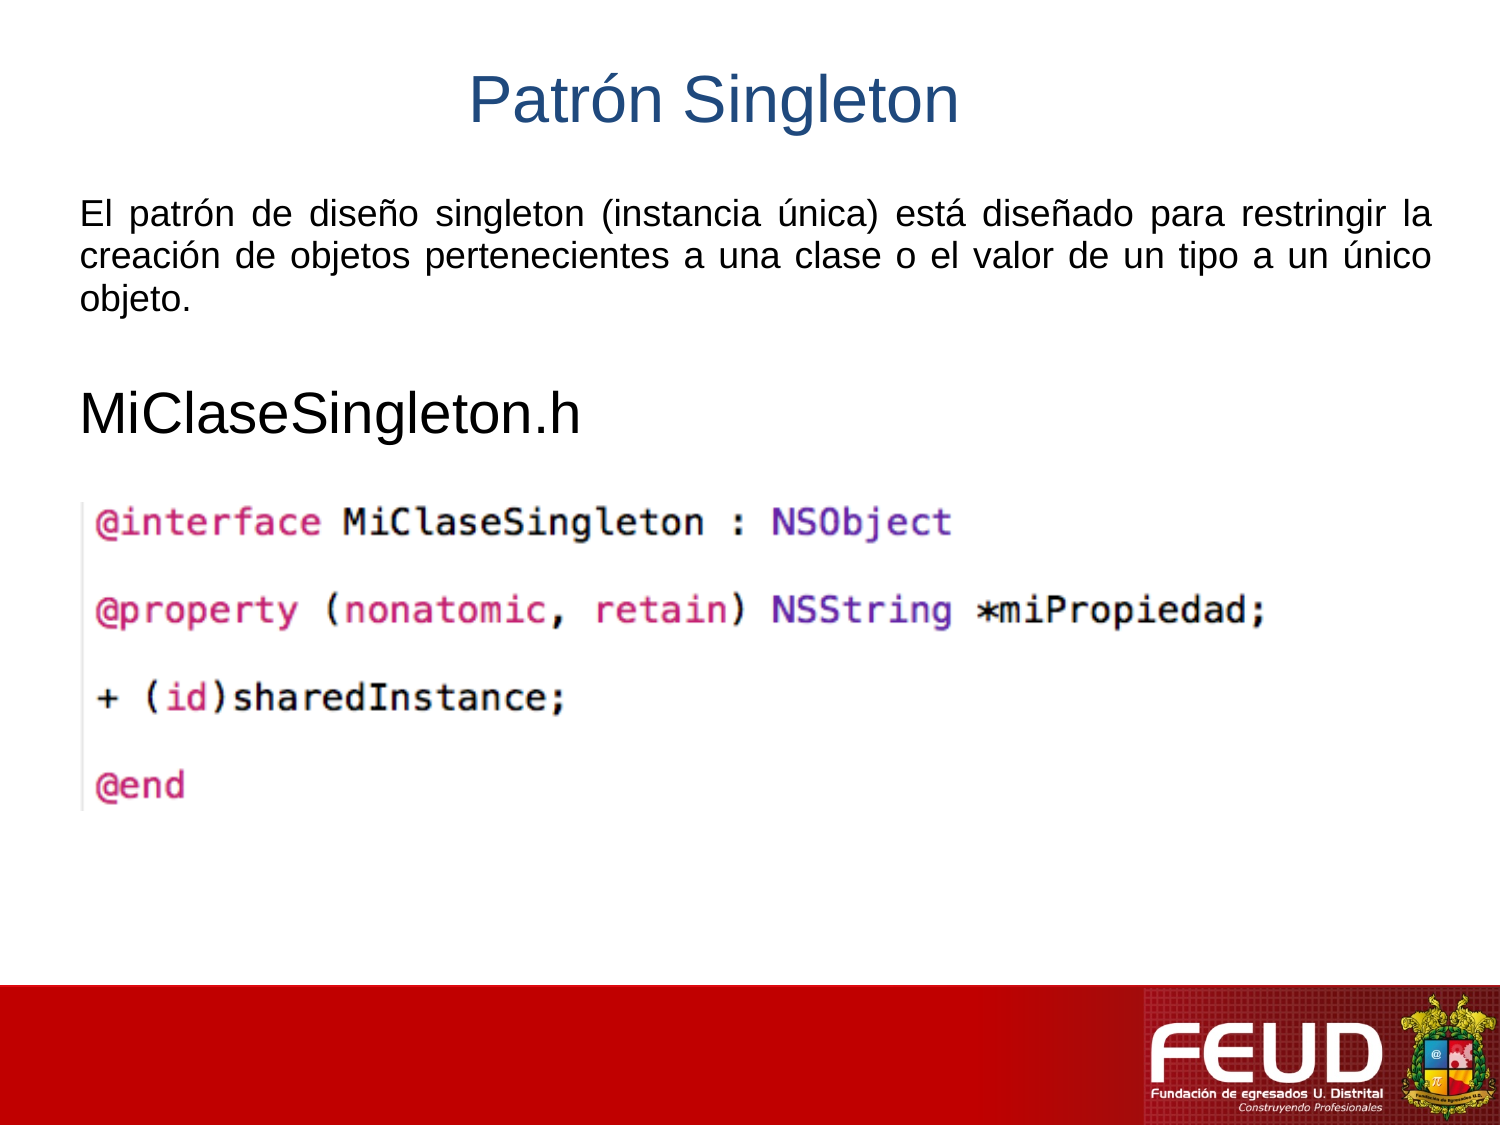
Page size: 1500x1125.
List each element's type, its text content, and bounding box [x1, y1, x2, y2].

picture [0, 985, 1500, 1125]
text_box El patrón de diseño singleton (instancia única) está diseñado para restringir la creación de objetos pertenecientes a una clase o el valor de un tipo a un único objeto. [64, 184, 1447, 328]
picture [79, 501, 1270, 811]
text_box Patrón Singleton [64, 54, 1365, 184]
text_box MiClaseSingleton.h [64, 373, 1447, 455]
